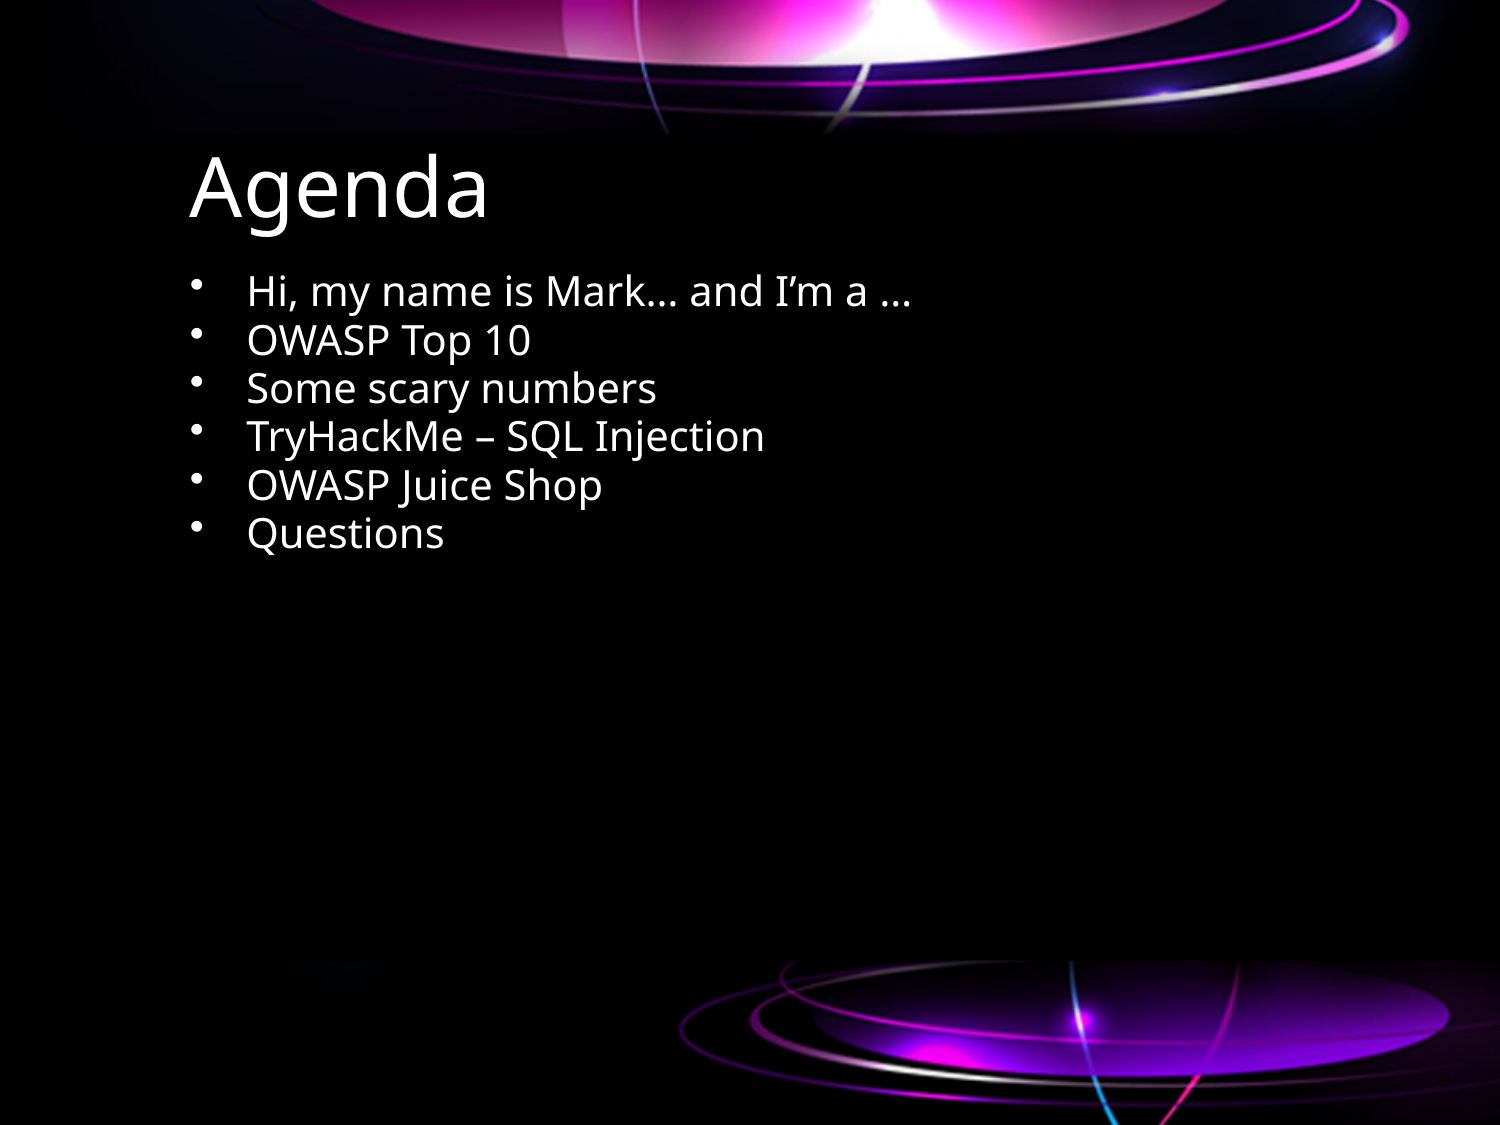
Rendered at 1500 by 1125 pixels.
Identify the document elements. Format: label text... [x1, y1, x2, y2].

title Agenda [174, 125, 1375, 243]
list Hi, my name is Mark… and I’m a … OWASP Top 10 Some scary numbers TryHackMe – SQL Injection OWASP Juice Shop Questions [174, 267, 1375, 955]
picture [0, 0, 1500, 1125]
